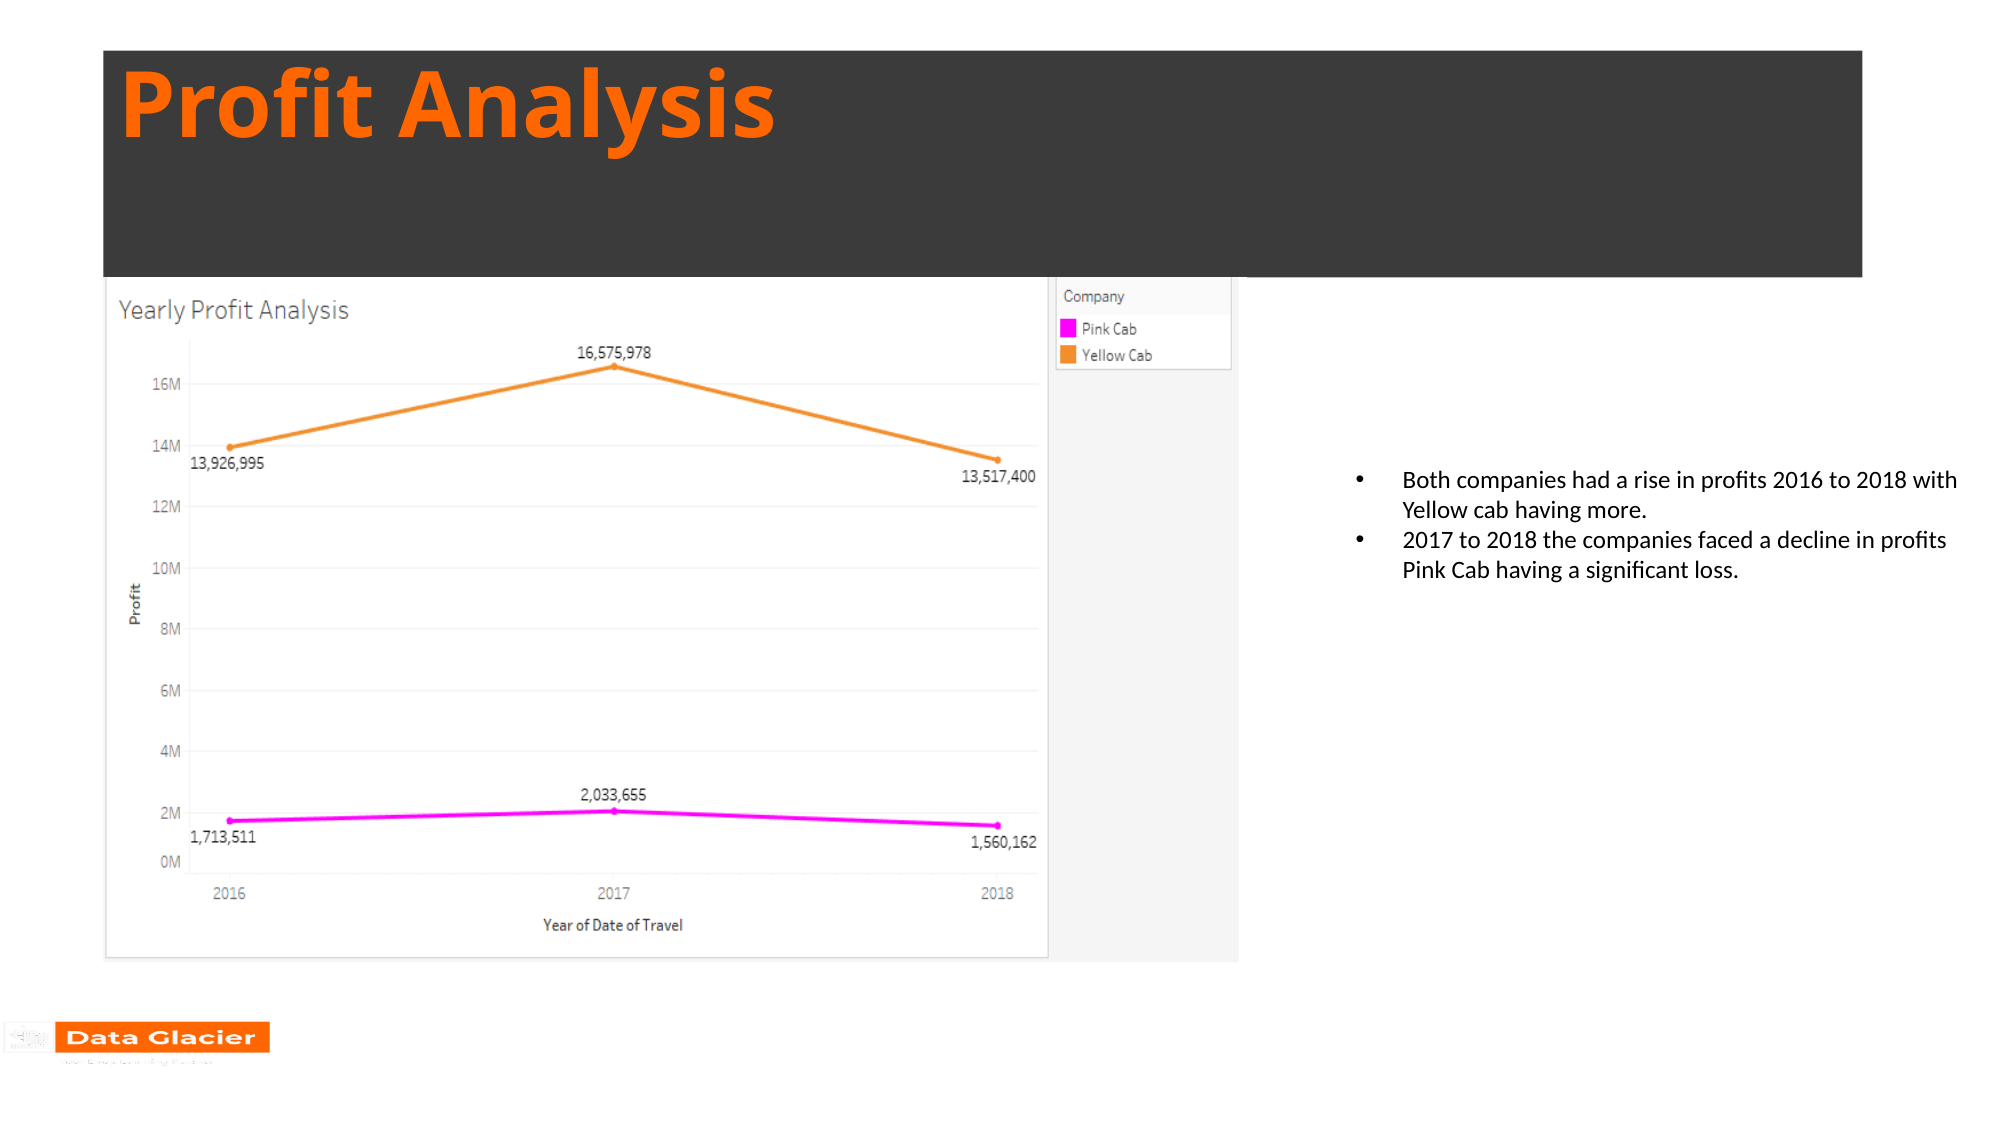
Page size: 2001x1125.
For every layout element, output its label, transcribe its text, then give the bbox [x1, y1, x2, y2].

picture [0, 961, 272, 1125]
text_box Both companies had a rise in profits 2016 to 2018 with Yellow cab having more. 2017 to 2018 the companies faced a decline in profits Pink Cab having a significant loss. [1340, 456, 1984, 592]
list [103, 277, 1247, 962]
title Profit Analysis [103, 50, 1863, 278]
